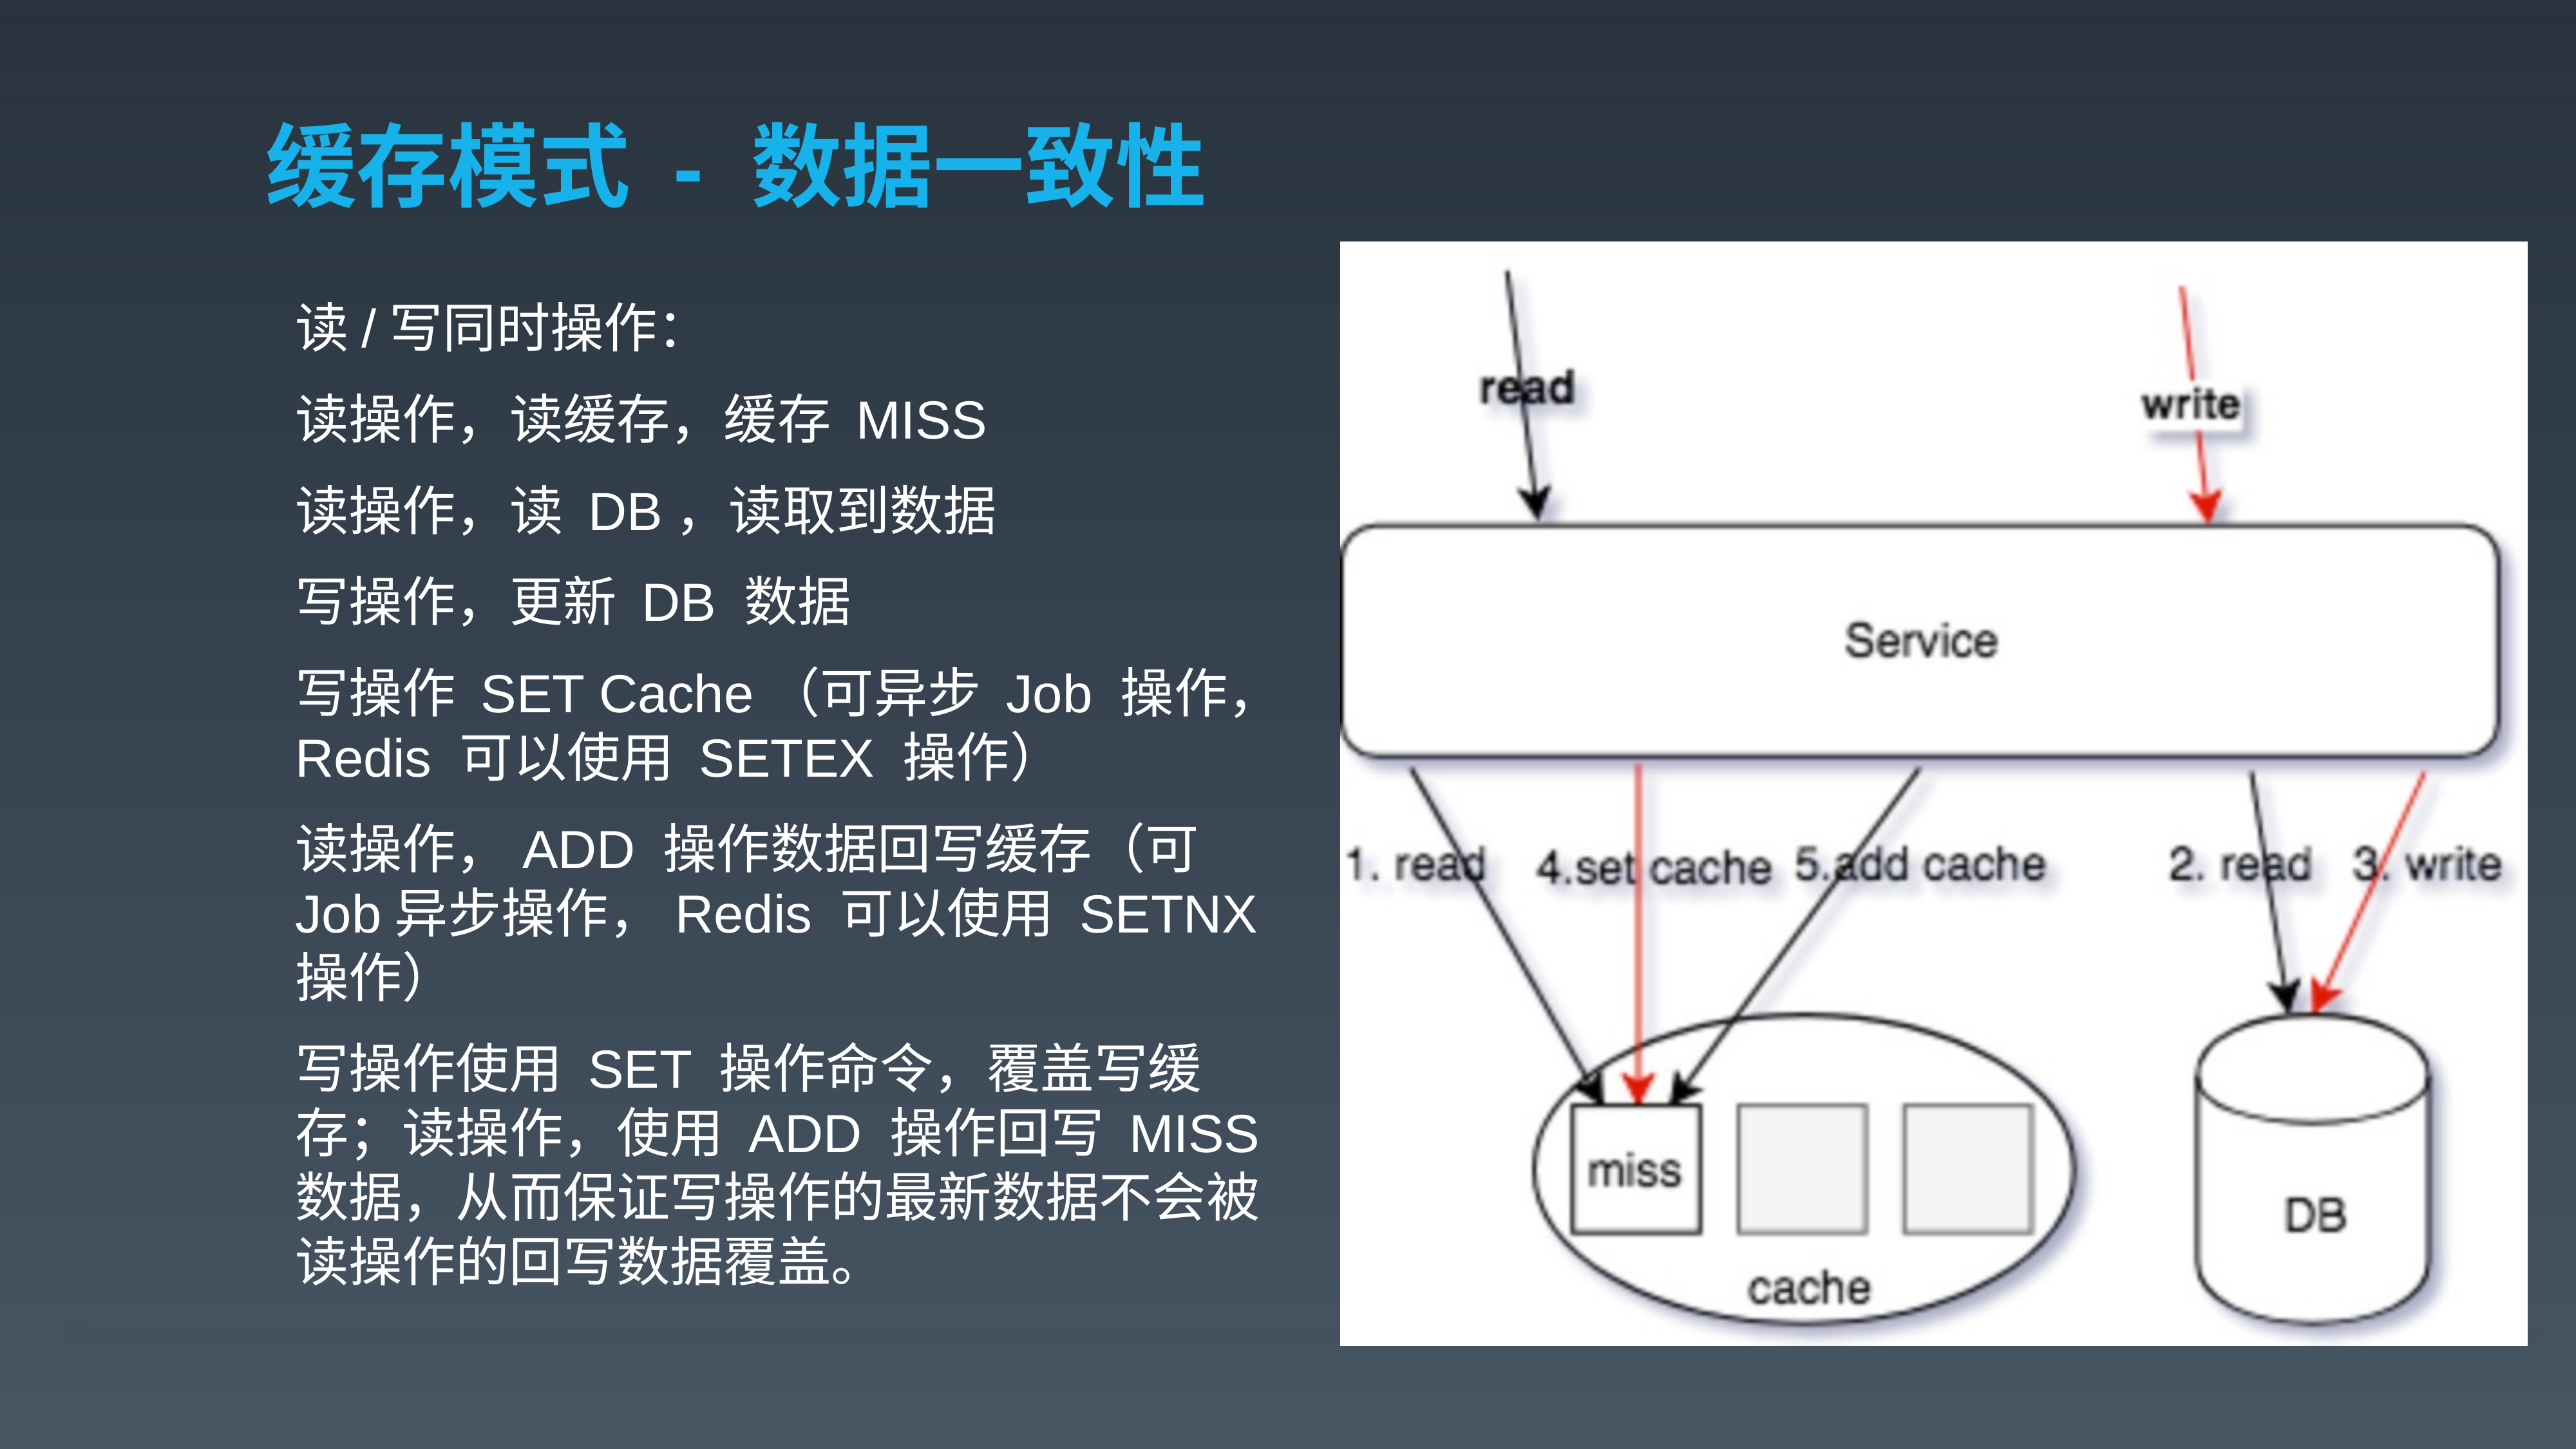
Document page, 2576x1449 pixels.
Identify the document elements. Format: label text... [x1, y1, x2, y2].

picture [0, 0, 2576, 1449]
title 缓存模式 - 数据一致性 [260, 103, 2316, 243]
list 读/写同时操作： 读操作，读缓存，缓存 MISS 读操作，读 DB，读取到数据 写操作，更新 DB 数据 写操作 SET Cache（可异步 Job 操作，Redis 可以使用 SETEX 操作） 读操作，ADD 操作数据回写缓存（可 Job异步操作，Redis 可以使用 SETNX 操作） 写操作使用 SET 操作命令，覆盖写缓存；读操作，使用 ADD 操作回写 MISS 数据，从而保证写操作的最新数据不会被读操作的回写数据覆盖。 [260, 288, 1312, 1384]
